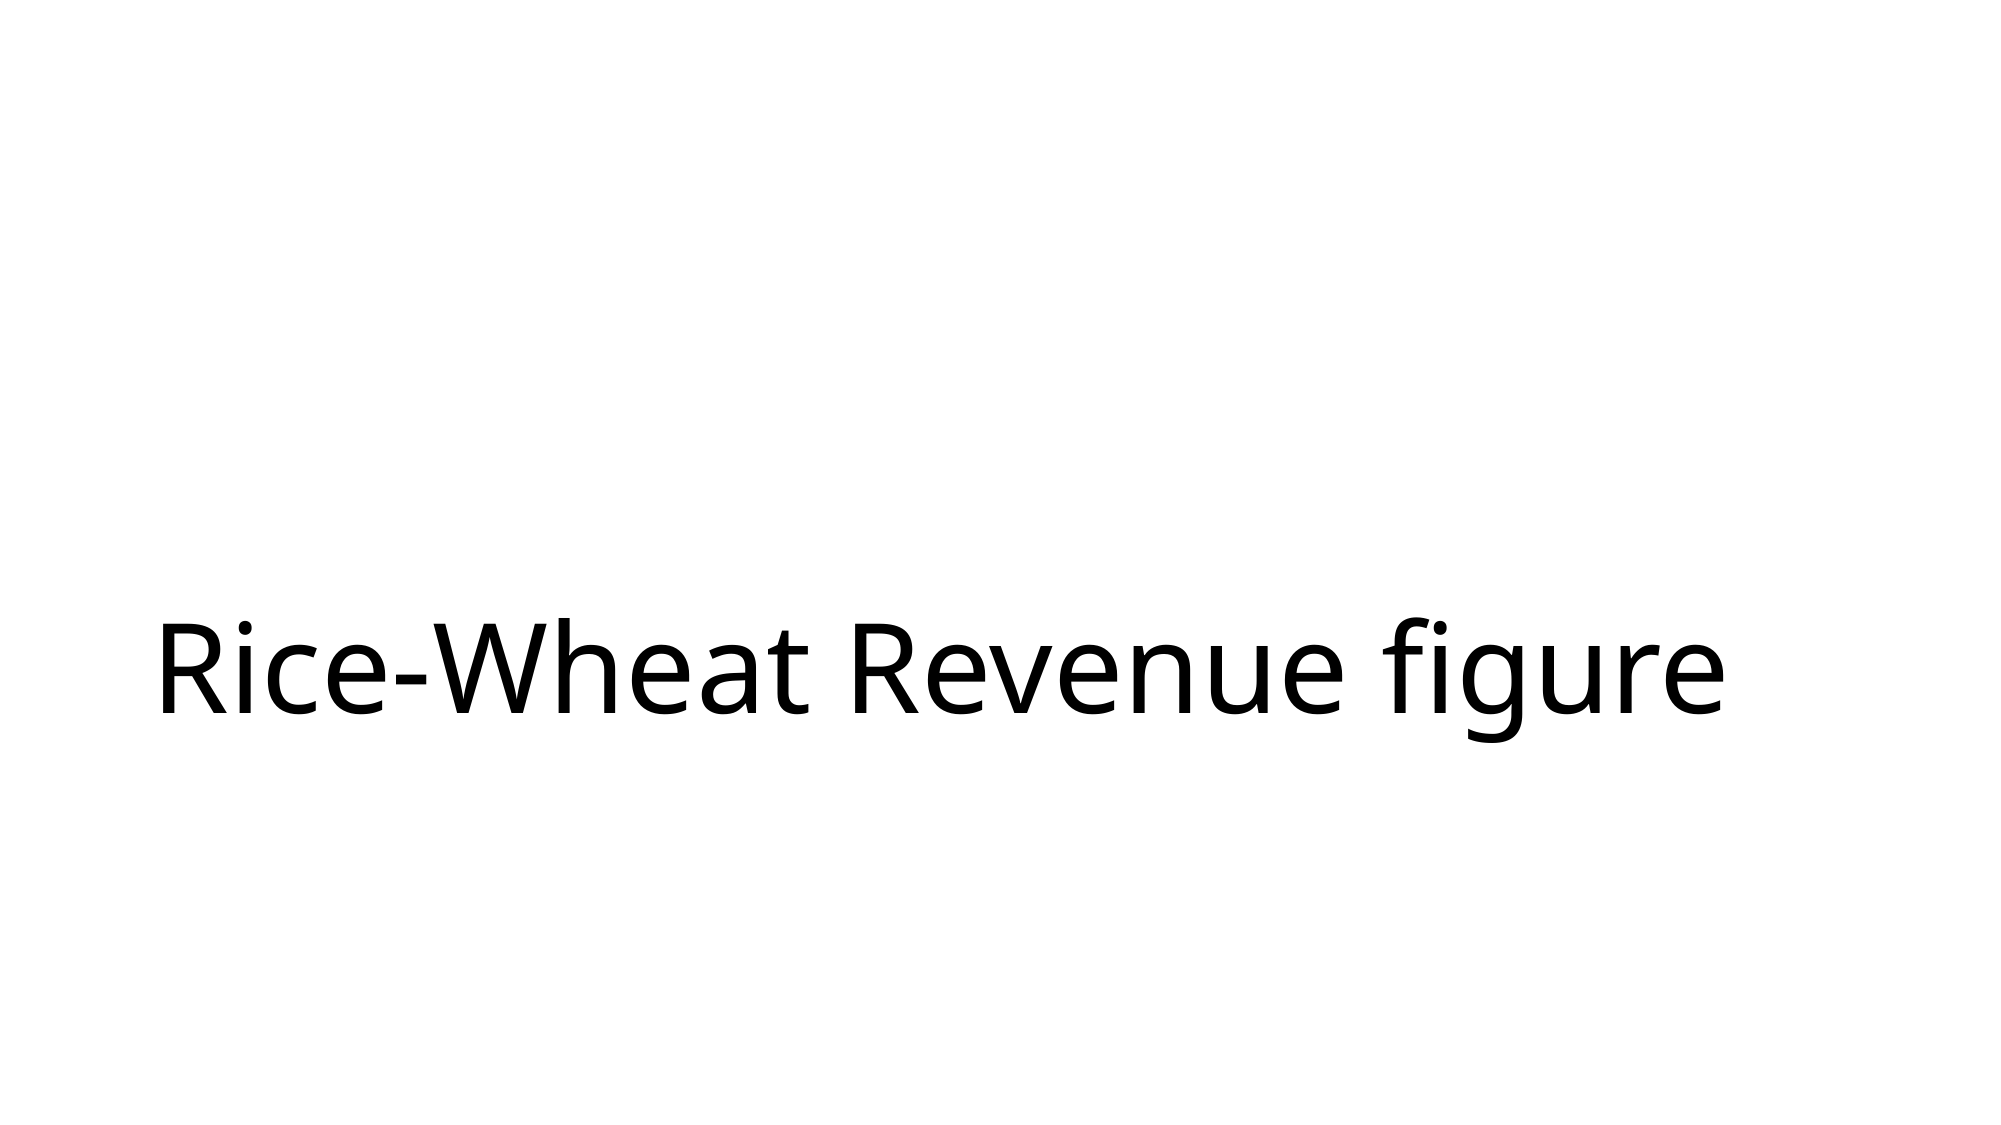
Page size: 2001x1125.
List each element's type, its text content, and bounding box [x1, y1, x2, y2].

title Rice-Wheat Revenue figure [136, 280, 1862, 749]
